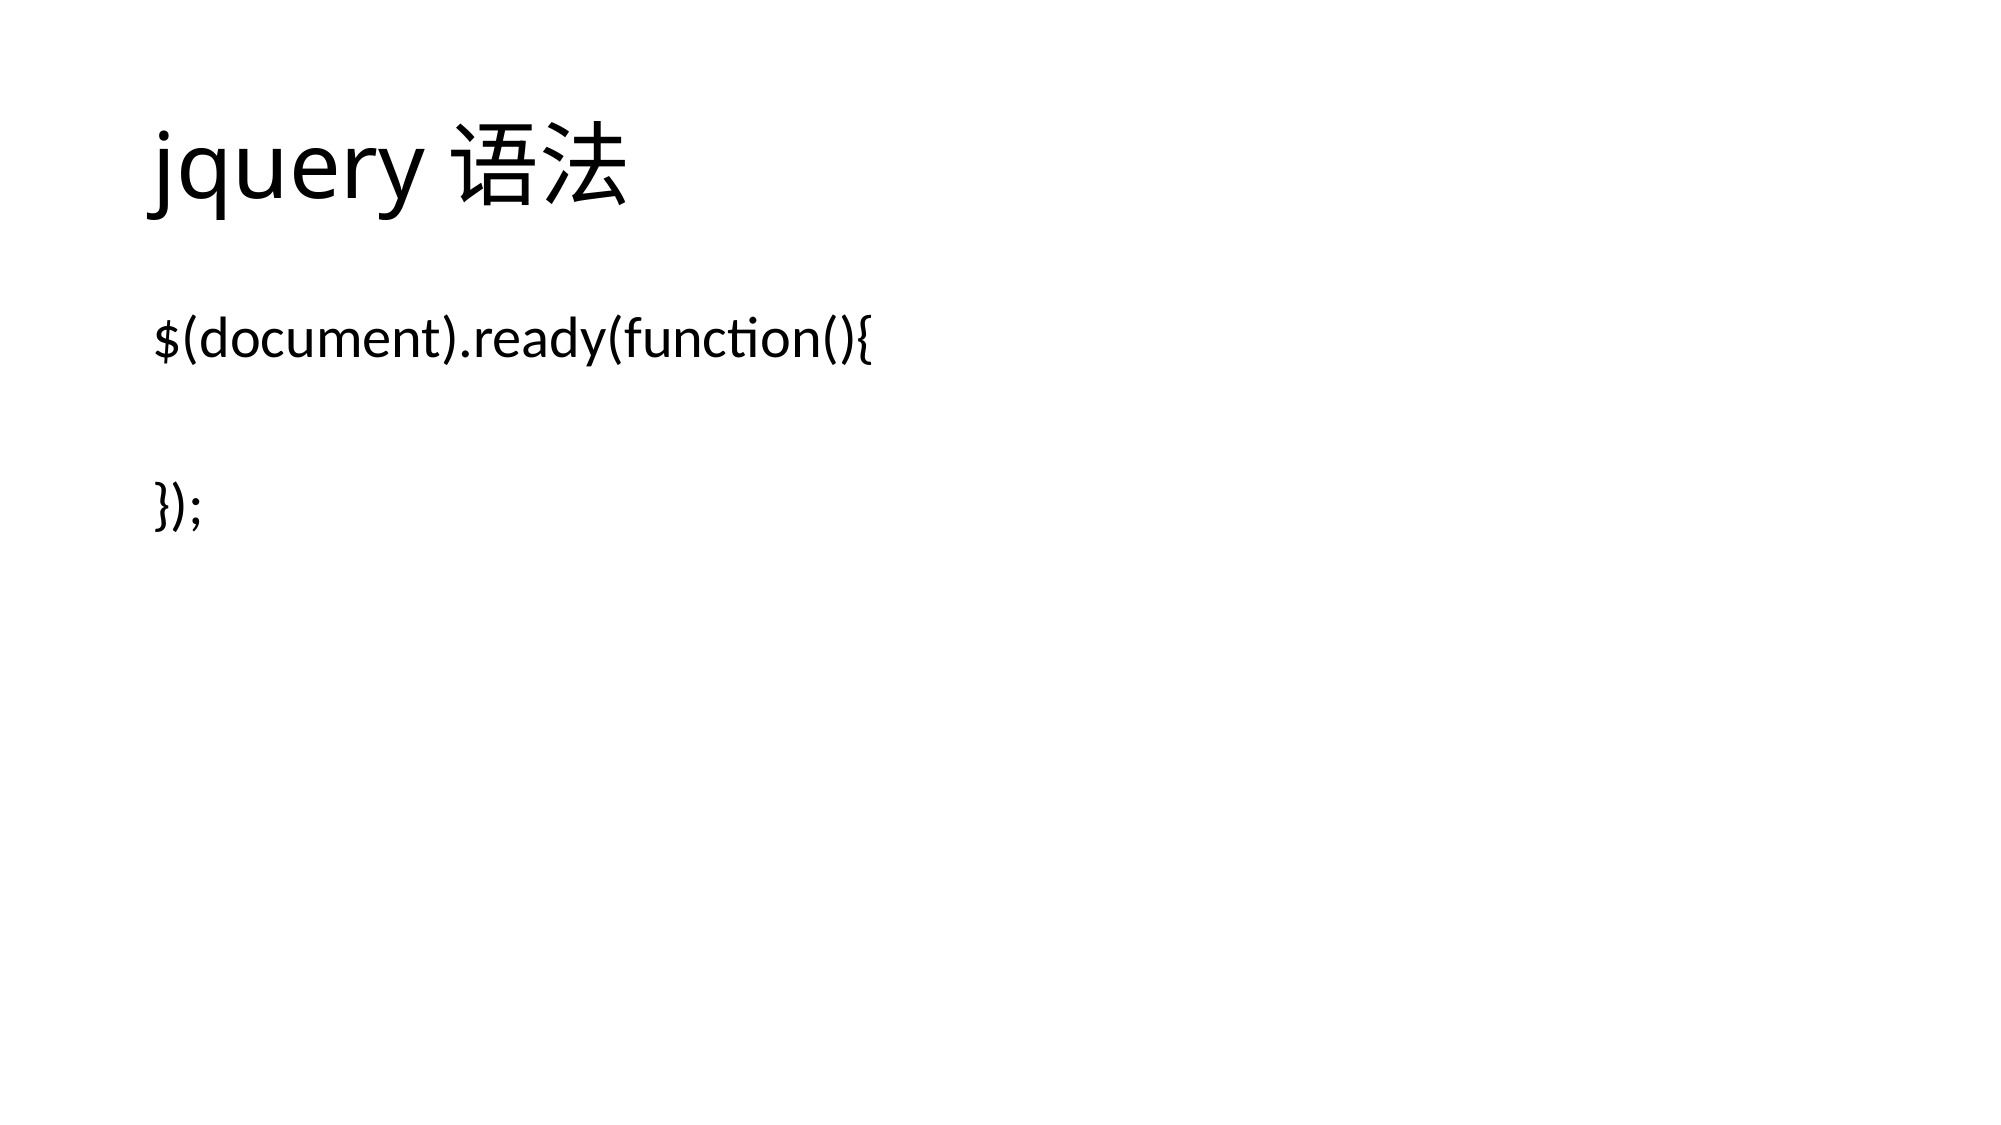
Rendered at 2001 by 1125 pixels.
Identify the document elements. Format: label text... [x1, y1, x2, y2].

list $(document).ready(function(){ }); [137, 299, 1863, 1014]
title jquery语法 [137, 59, 1863, 278]
